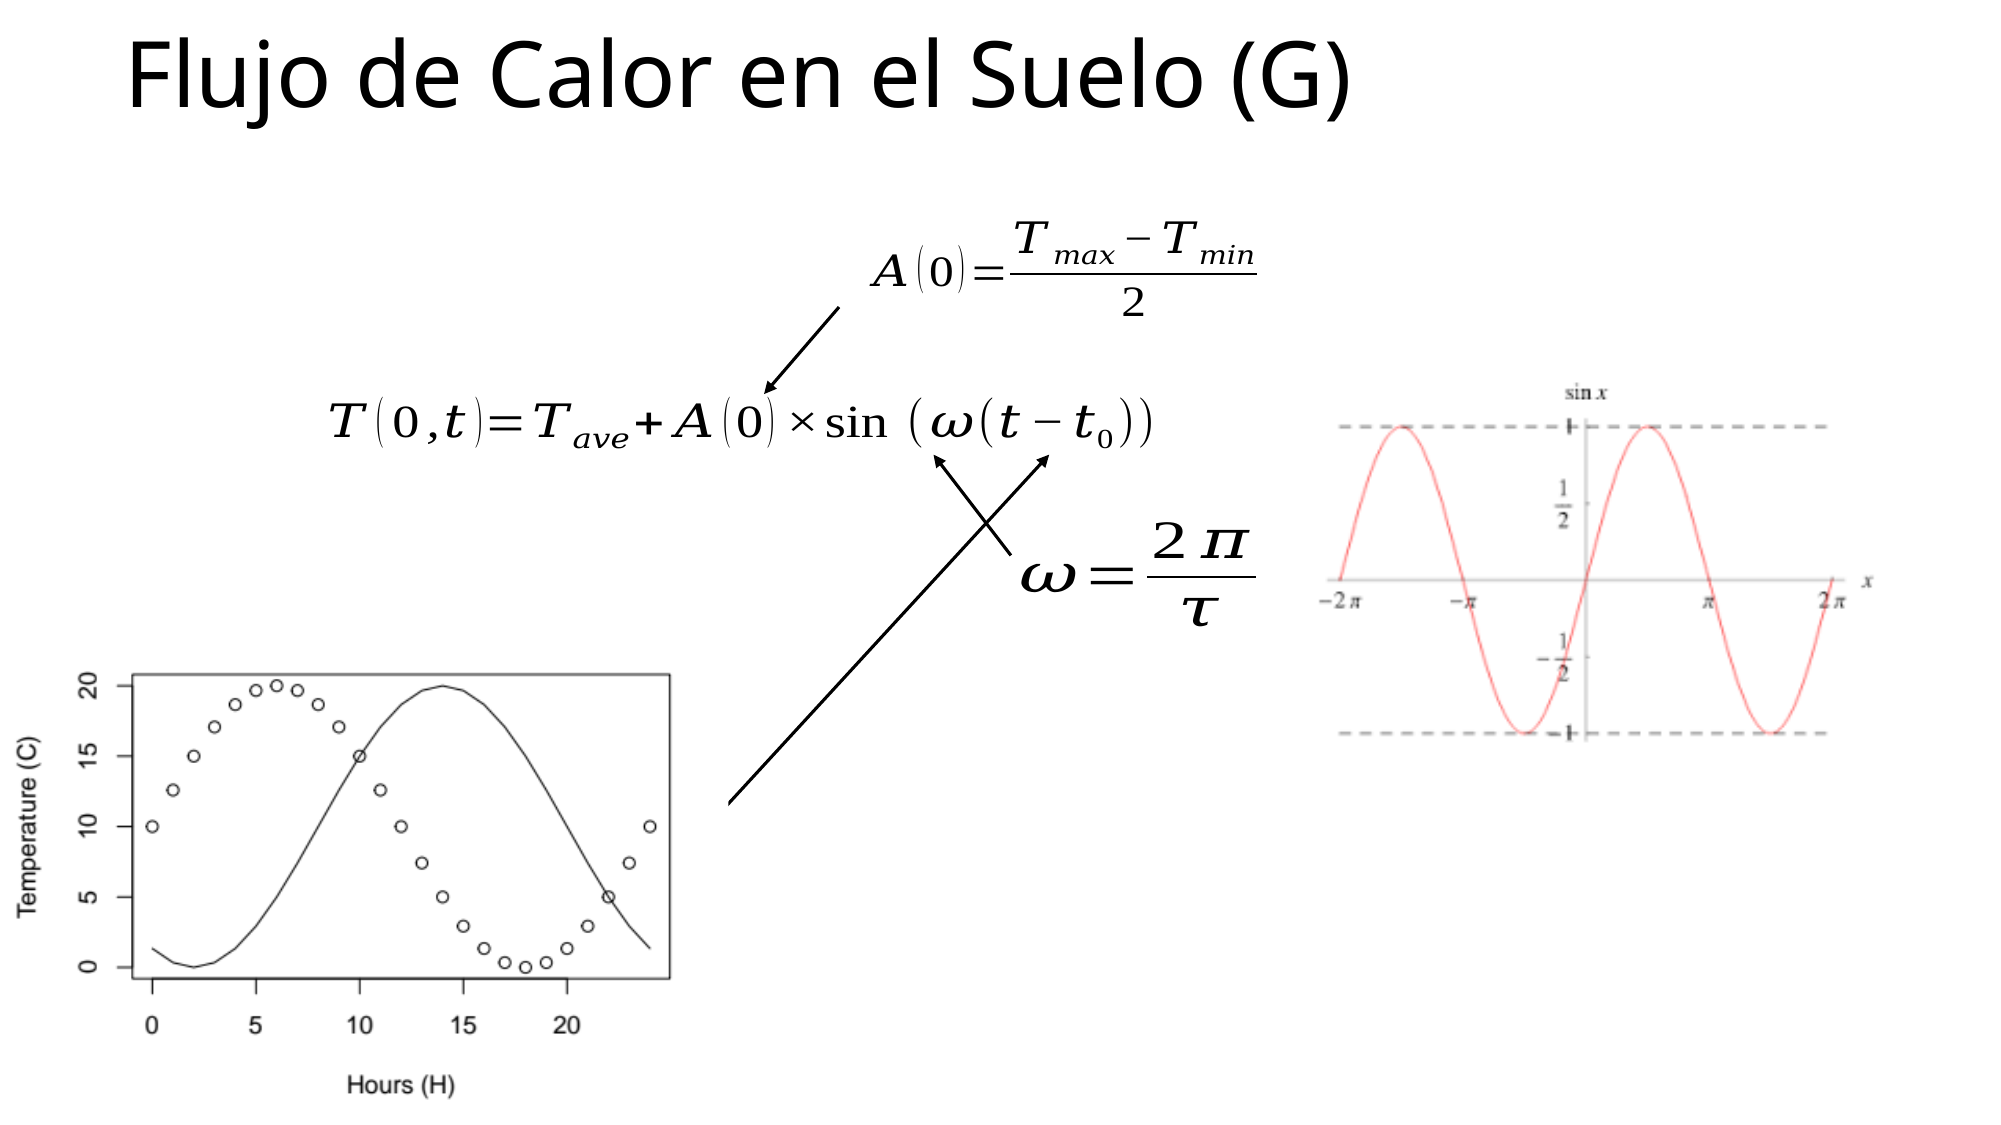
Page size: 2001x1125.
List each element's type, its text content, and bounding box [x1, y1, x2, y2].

picture [9, 552, 729, 1125]
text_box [721, 454, 1050, 811]
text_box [763, 306, 839, 394]
title Flujo de Calor en el Suelo (G) [109, 0, 1835, 187]
picture [1299, 379, 1893, 749]
